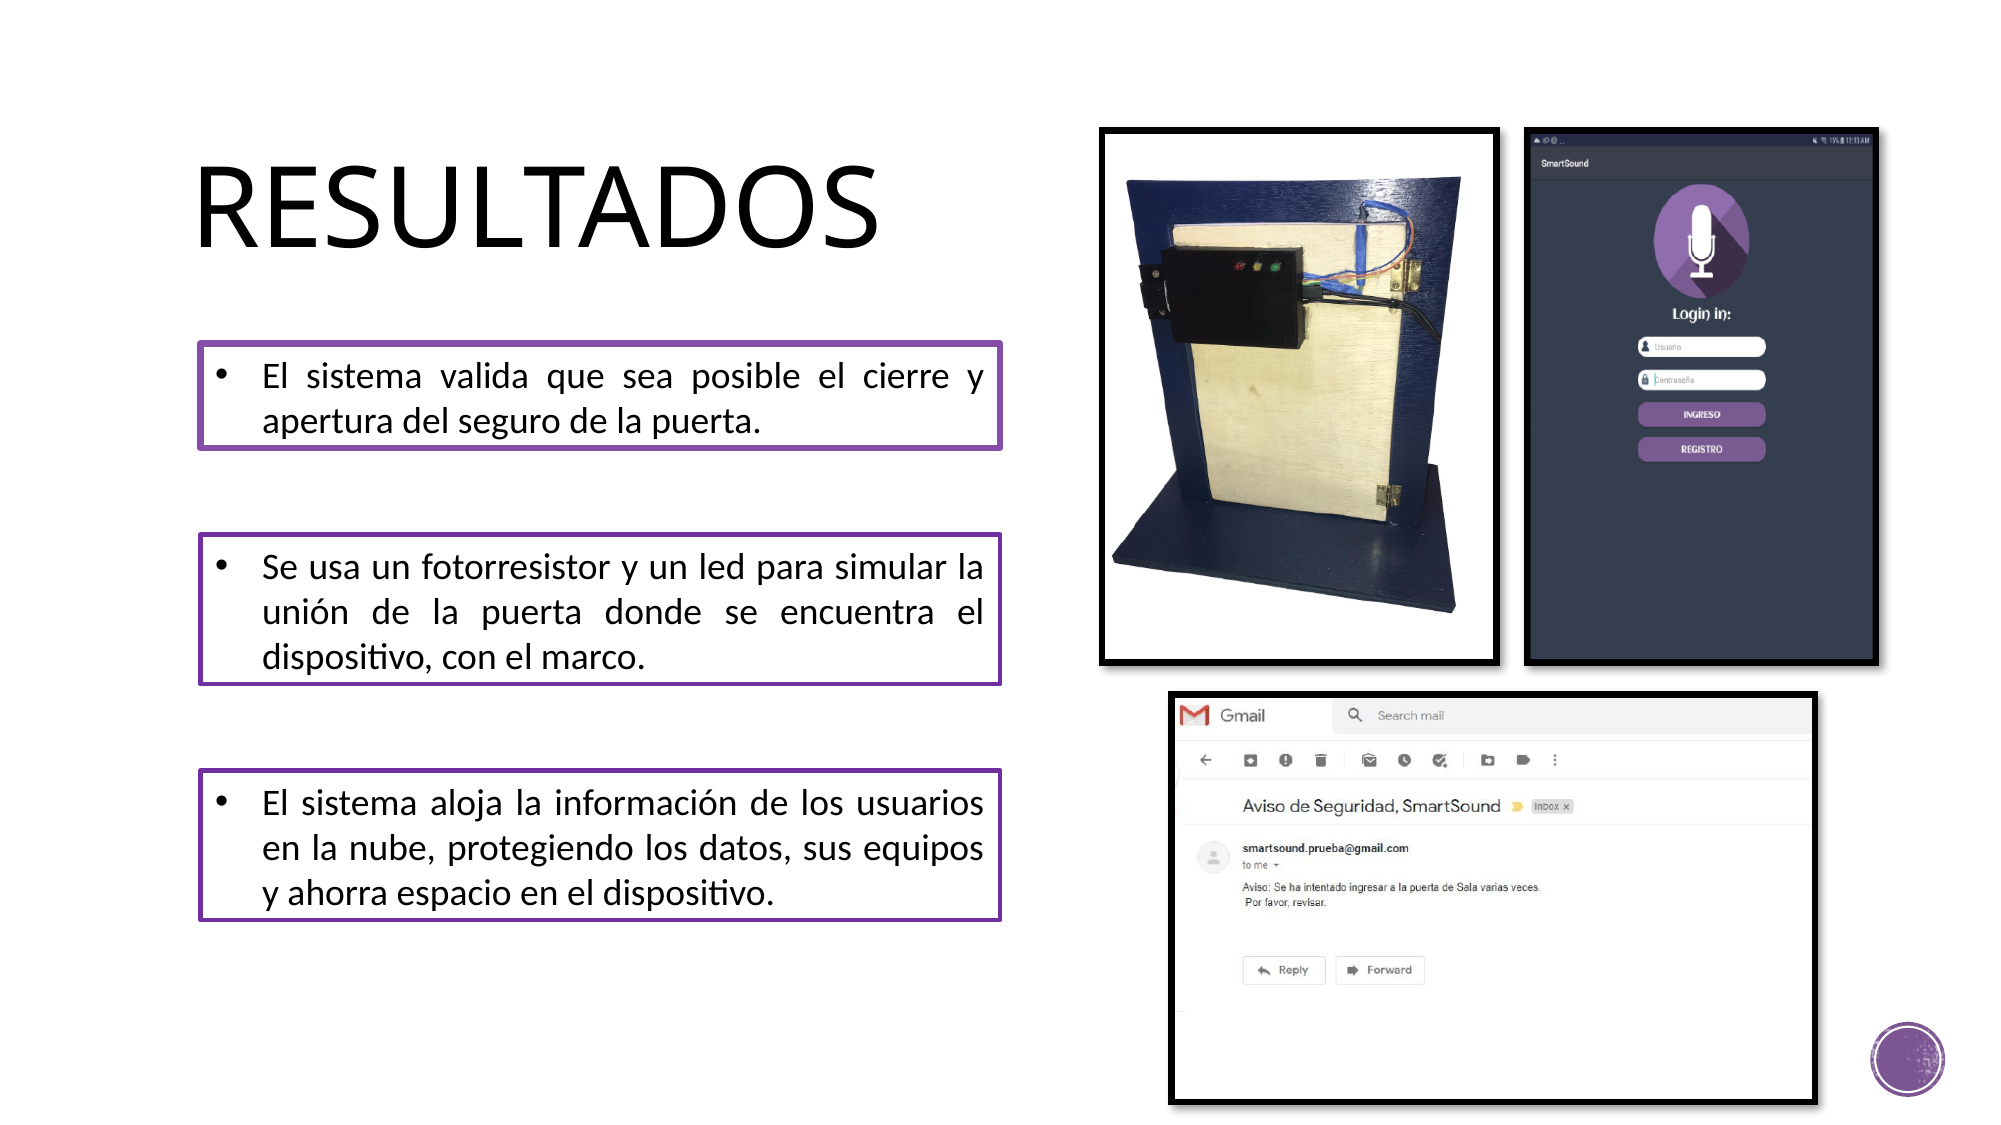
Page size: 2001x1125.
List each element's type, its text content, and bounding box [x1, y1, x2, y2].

picture [1530, 133, 1873, 660]
picture [1105, 133, 1493, 660]
title Resultados [175, 79, 1000, 344]
text_box El sistema aloja la información de los usuarios en la nube, protegiendo los datos, sus equipos y ahorra espacio en el dispositivo. [200, 770, 1000, 920]
text_box Se usa un fotorresistor y un led para simular la unión de la puerta donde se encuentra el dispositivo, con el marco. [200, 534, 1000, 685]
text_box El sistema valida que sea posible el cierre y apertura del seguro de la puerta. [200, 343, 1000, 449]
picture [1175, 697, 1812, 1100]
